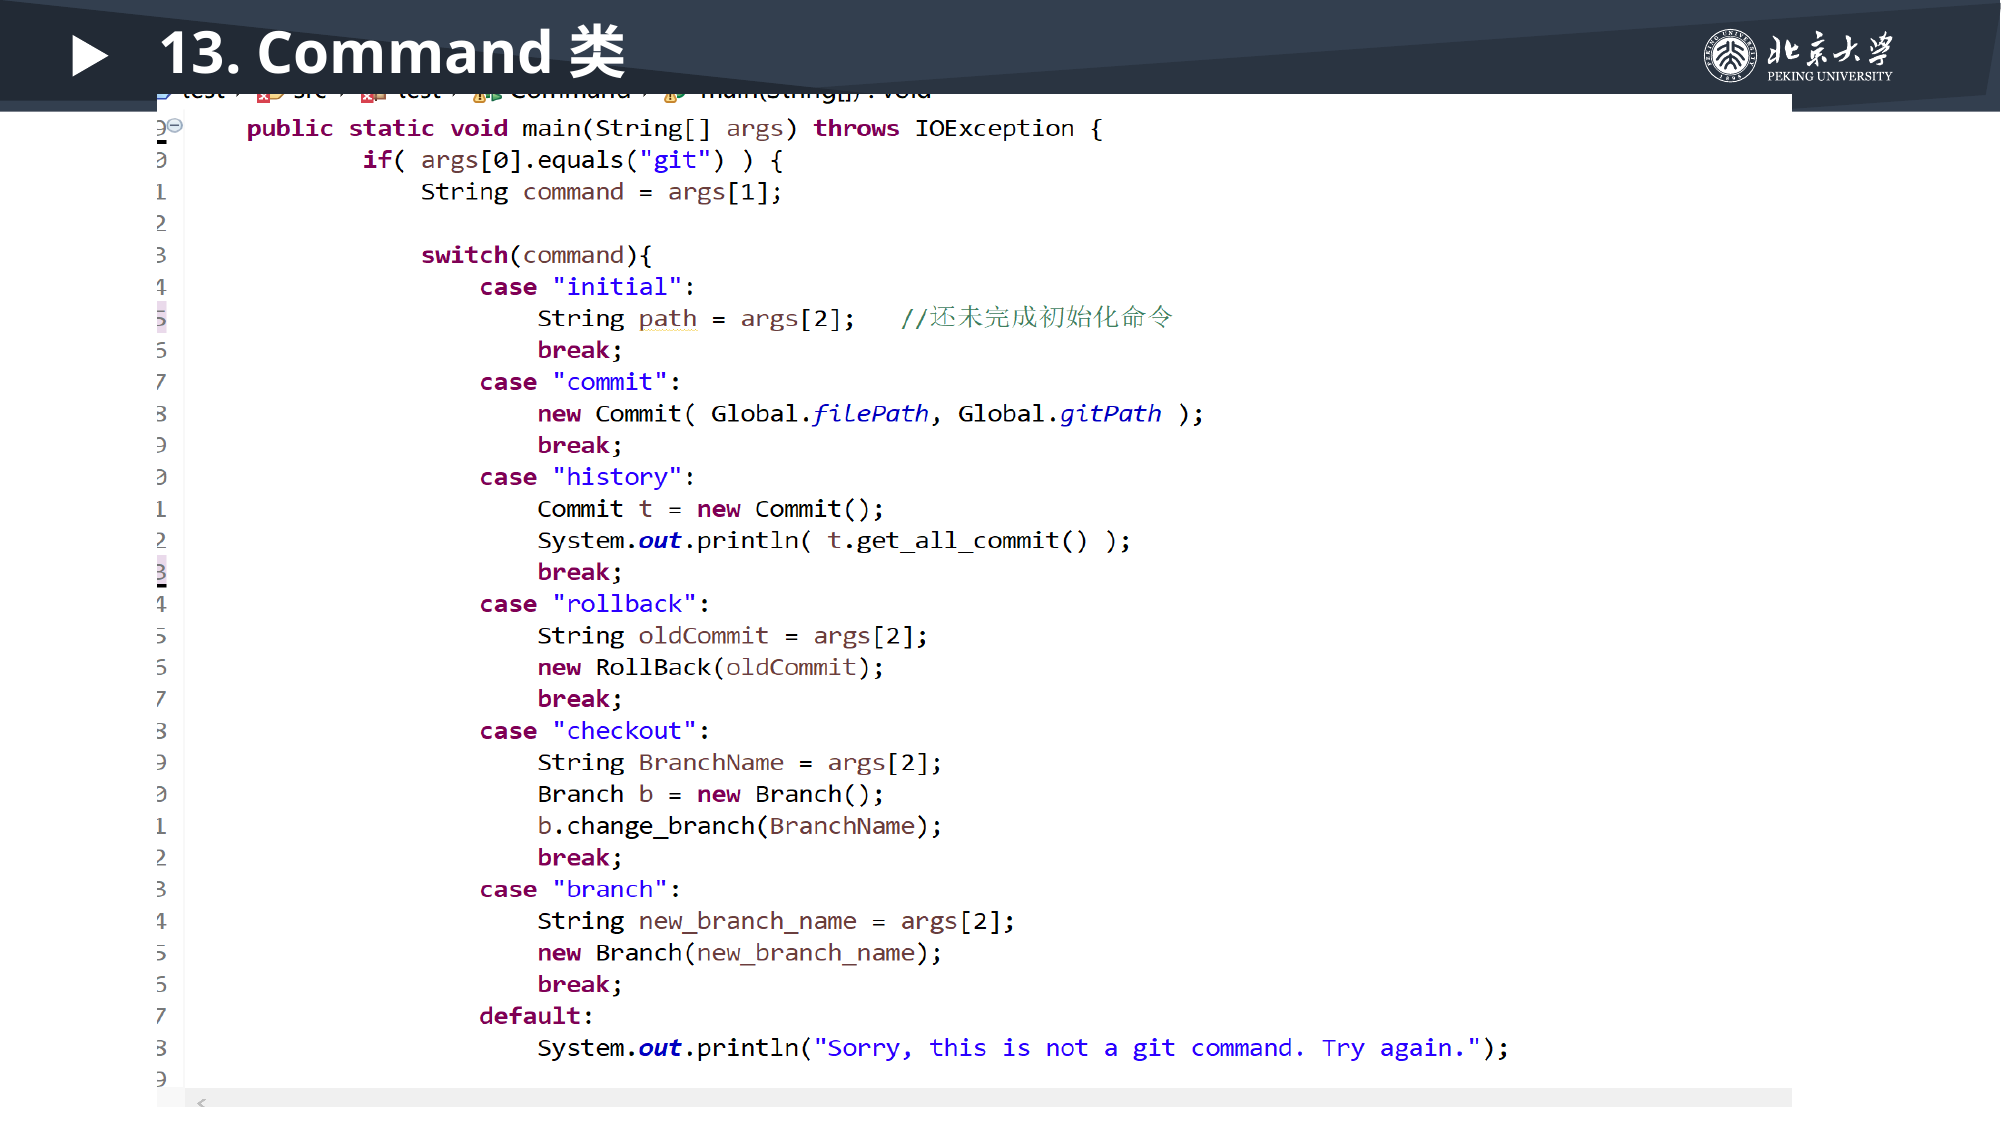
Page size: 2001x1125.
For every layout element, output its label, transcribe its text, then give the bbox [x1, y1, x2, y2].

text_box 13. Command类 [143, 8, 642, 94]
picture [157, 94, 1792, 1107]
